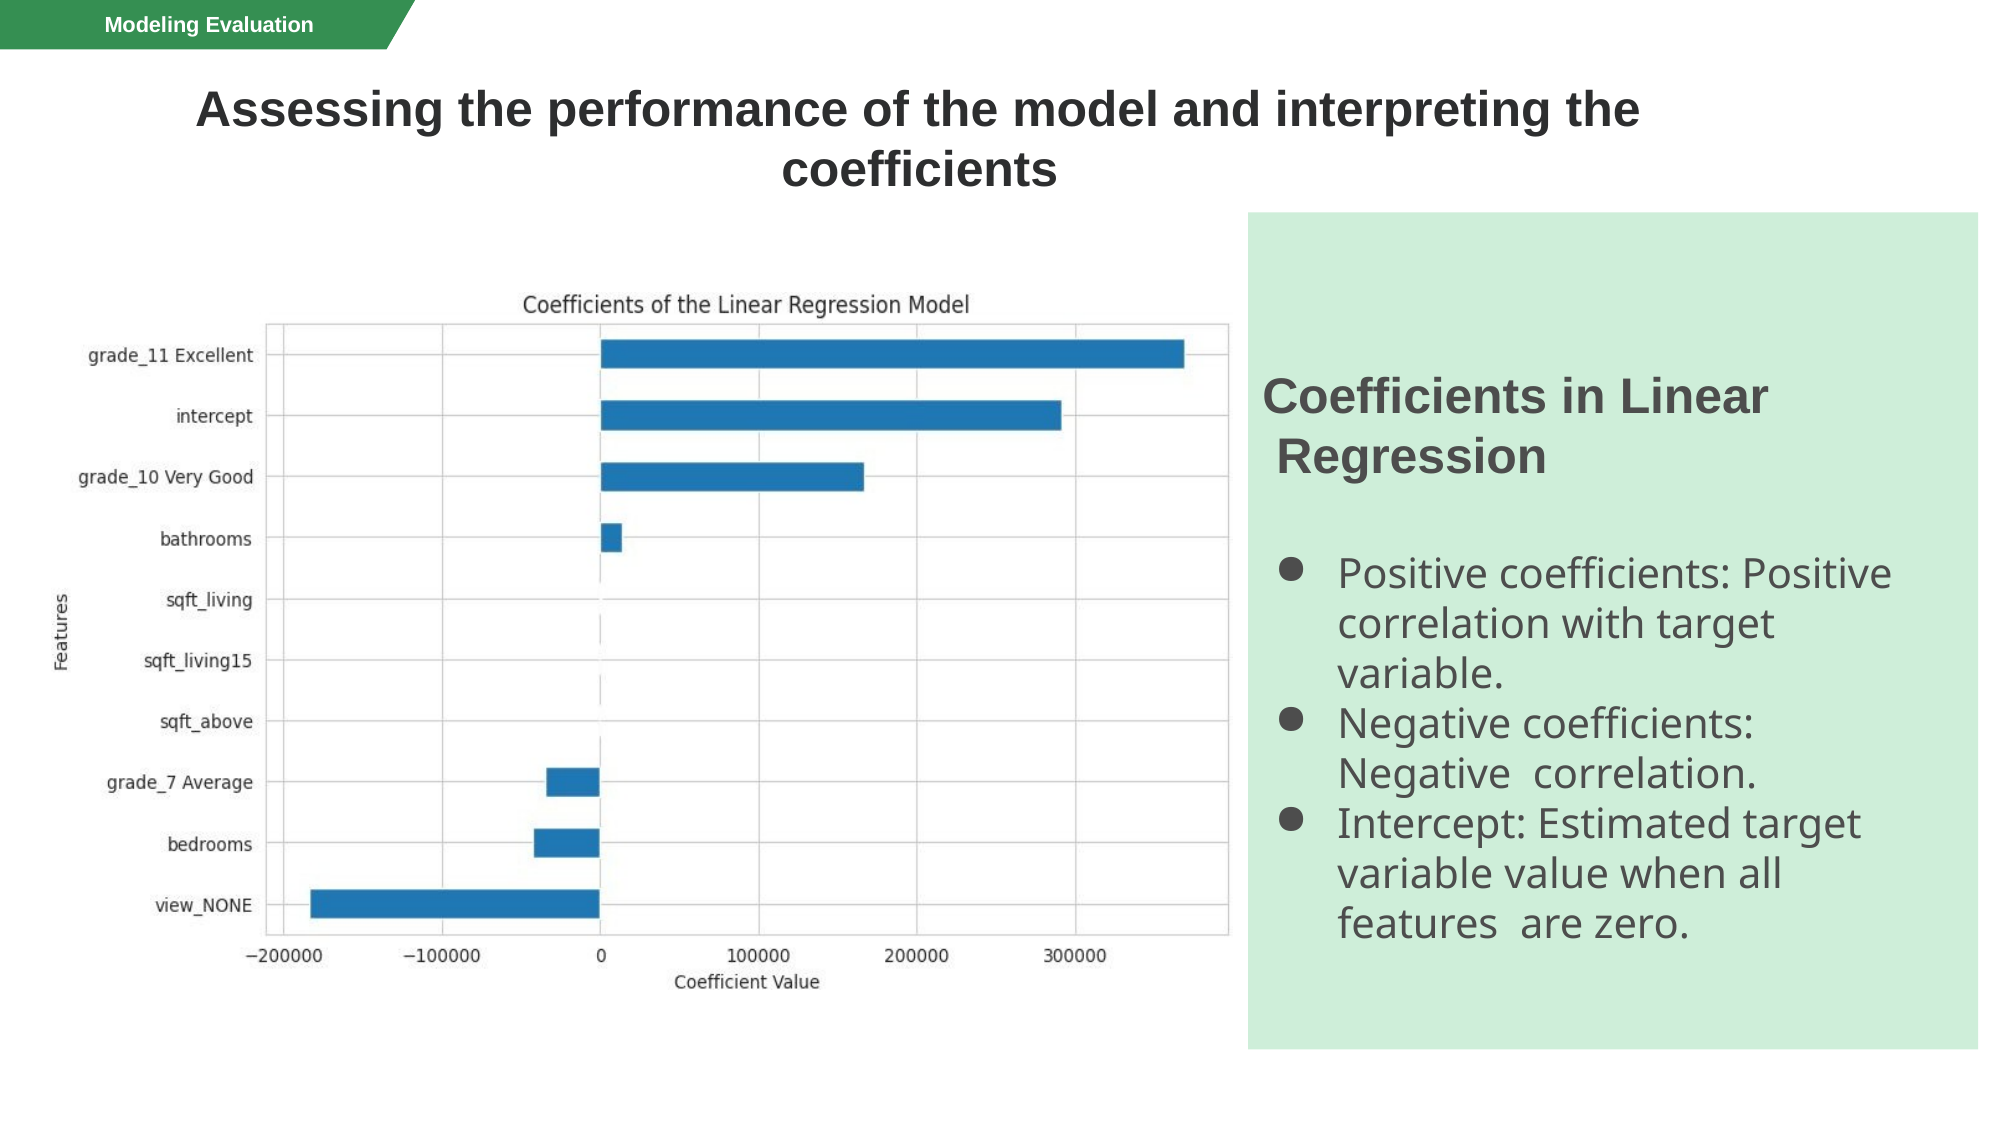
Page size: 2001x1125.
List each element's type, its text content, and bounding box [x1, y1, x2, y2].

text_box Modeling Evaluation [102, 8, 320, 37]
title Assessing the performance of the model and interpreting the coefficients [193, 74, 1807, 265]
text_box [1248, 212, 1979, 1050]
text_box Coefficients in Linear Regression Positive coefficients: Positive correlation with target variable. Negative coefficients: Negative correlation. Intercept: Estimated target variable value when all features are zero. [1260, 361, 1923, 947]
text_box [0, 0, 416, 50]
picture [50, 291, 1233, 991]
